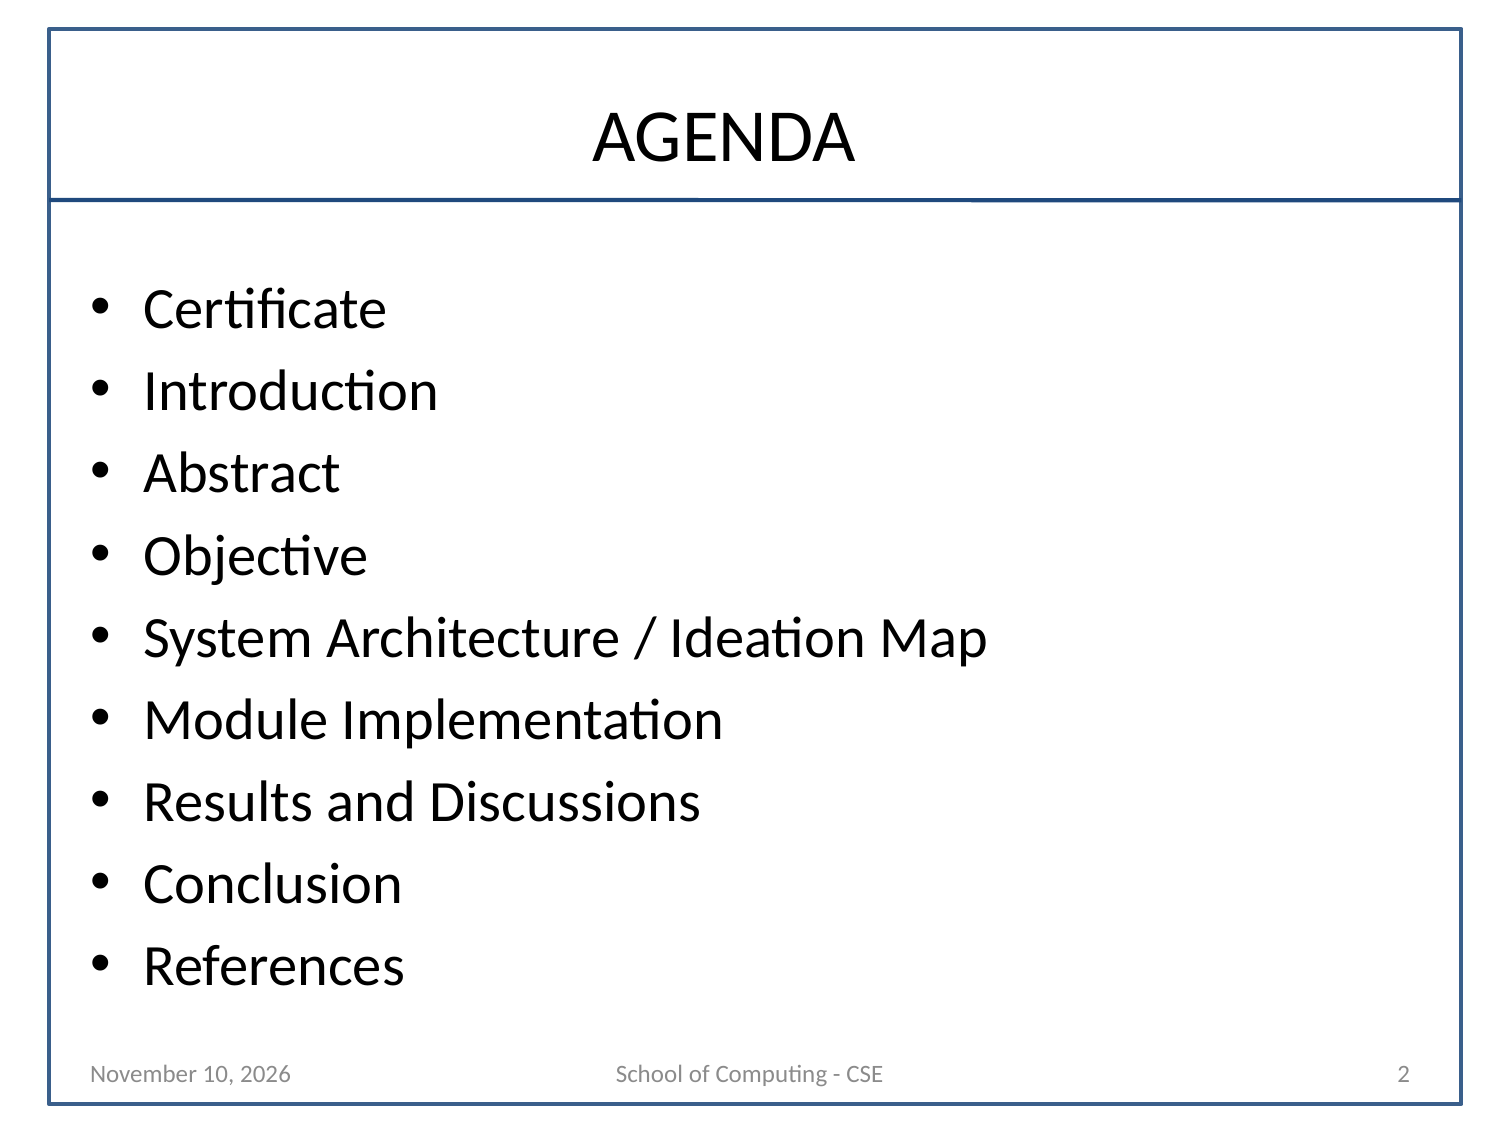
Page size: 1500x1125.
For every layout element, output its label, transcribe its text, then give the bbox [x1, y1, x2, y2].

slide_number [75, 1042, 425, 1103]
slide_number 2 [1074, 1042, 1425, 1103]
footer School of Computing - CSE [512, 1042, 988, 1103]
title AGENDA [49, 37, 1399, 225]
list Certificate Introduction Abstract Objective System Architecture / Ideation Map Module Implementation Results and Discussions Conclusion References [75, 262, 1425, 1006]
